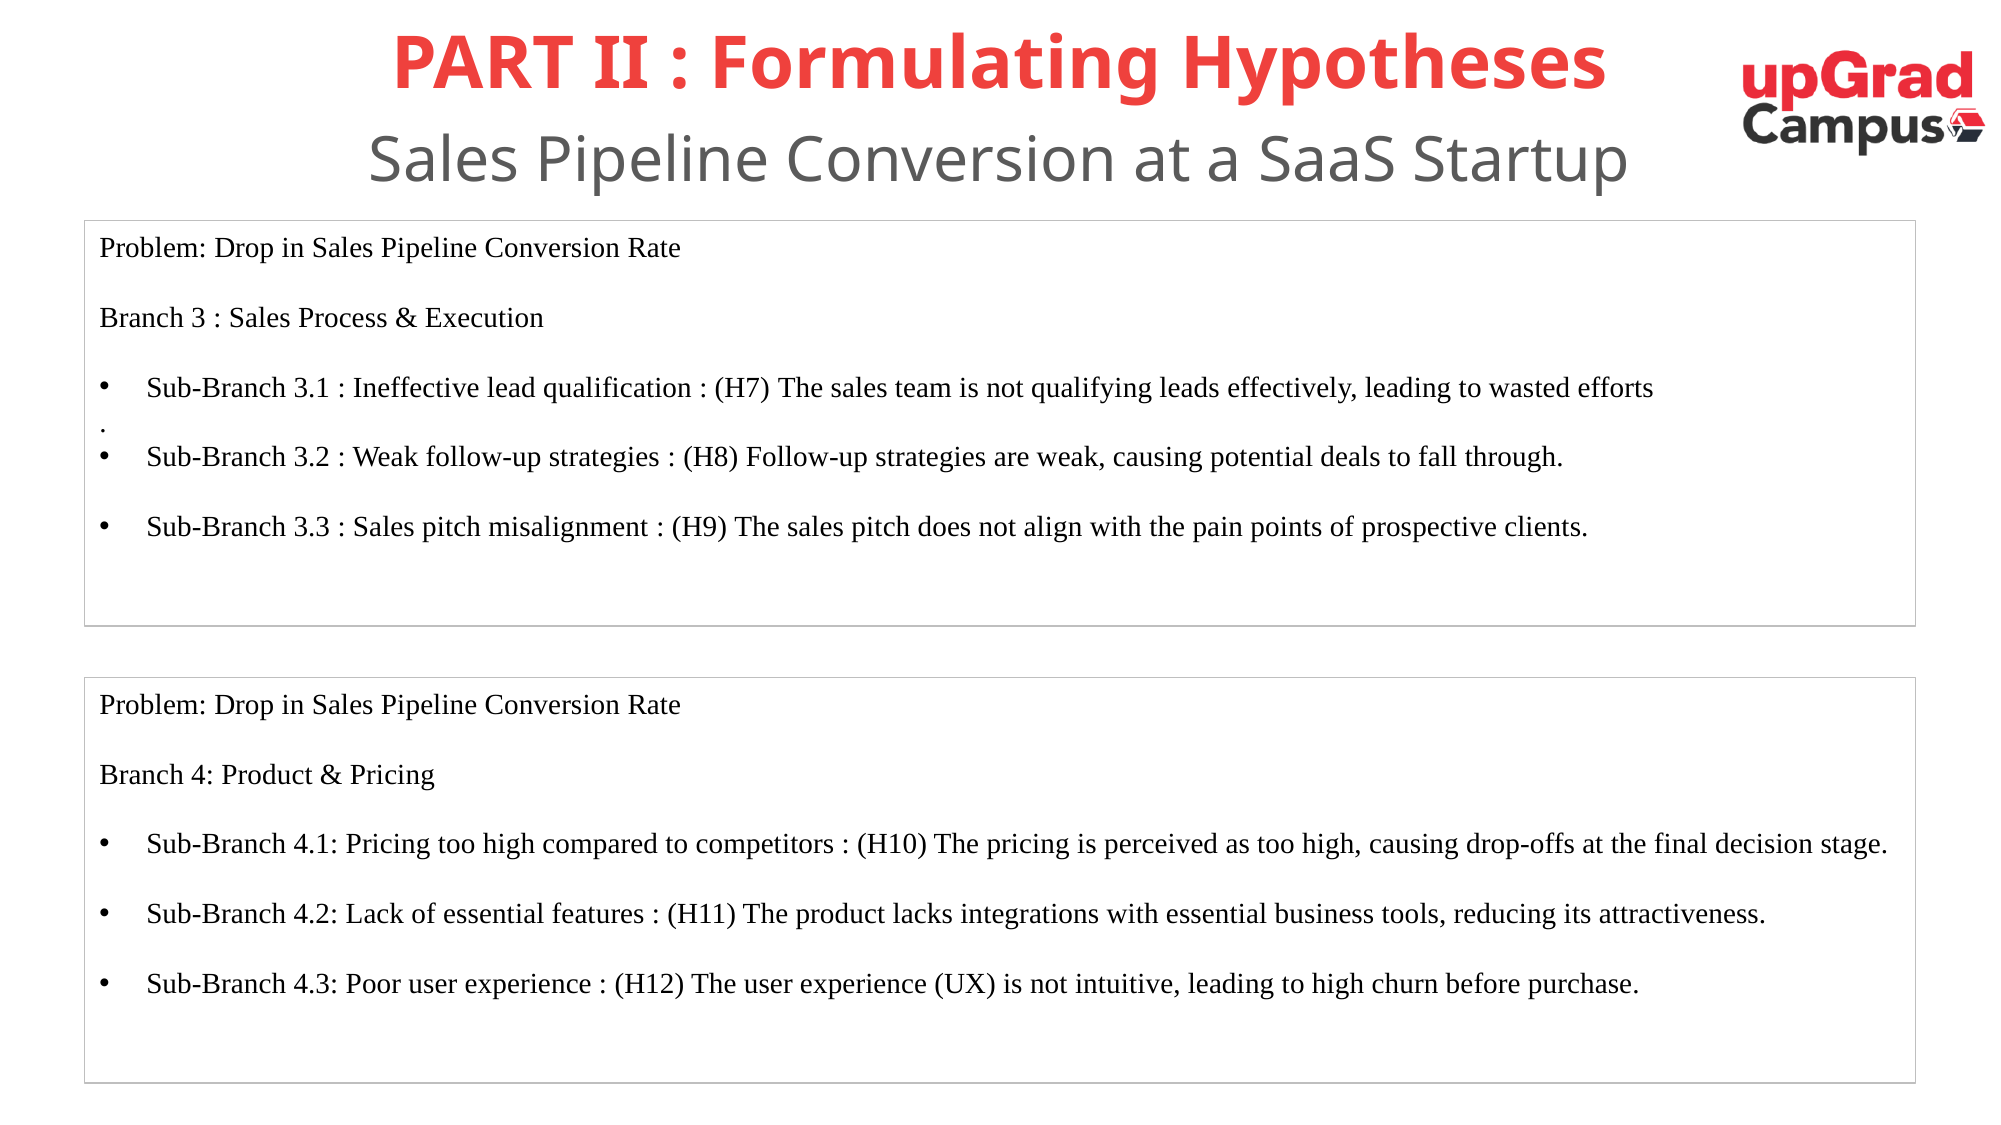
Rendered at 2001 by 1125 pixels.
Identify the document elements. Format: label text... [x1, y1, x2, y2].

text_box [84, 220, 1916, 1084]
title PART II : Formulating Hypotheses Sales Pipeline Conversion at a SaaS Startup [137, 0, 1863, 217]
picture [1737, 41, 1988, 163]
